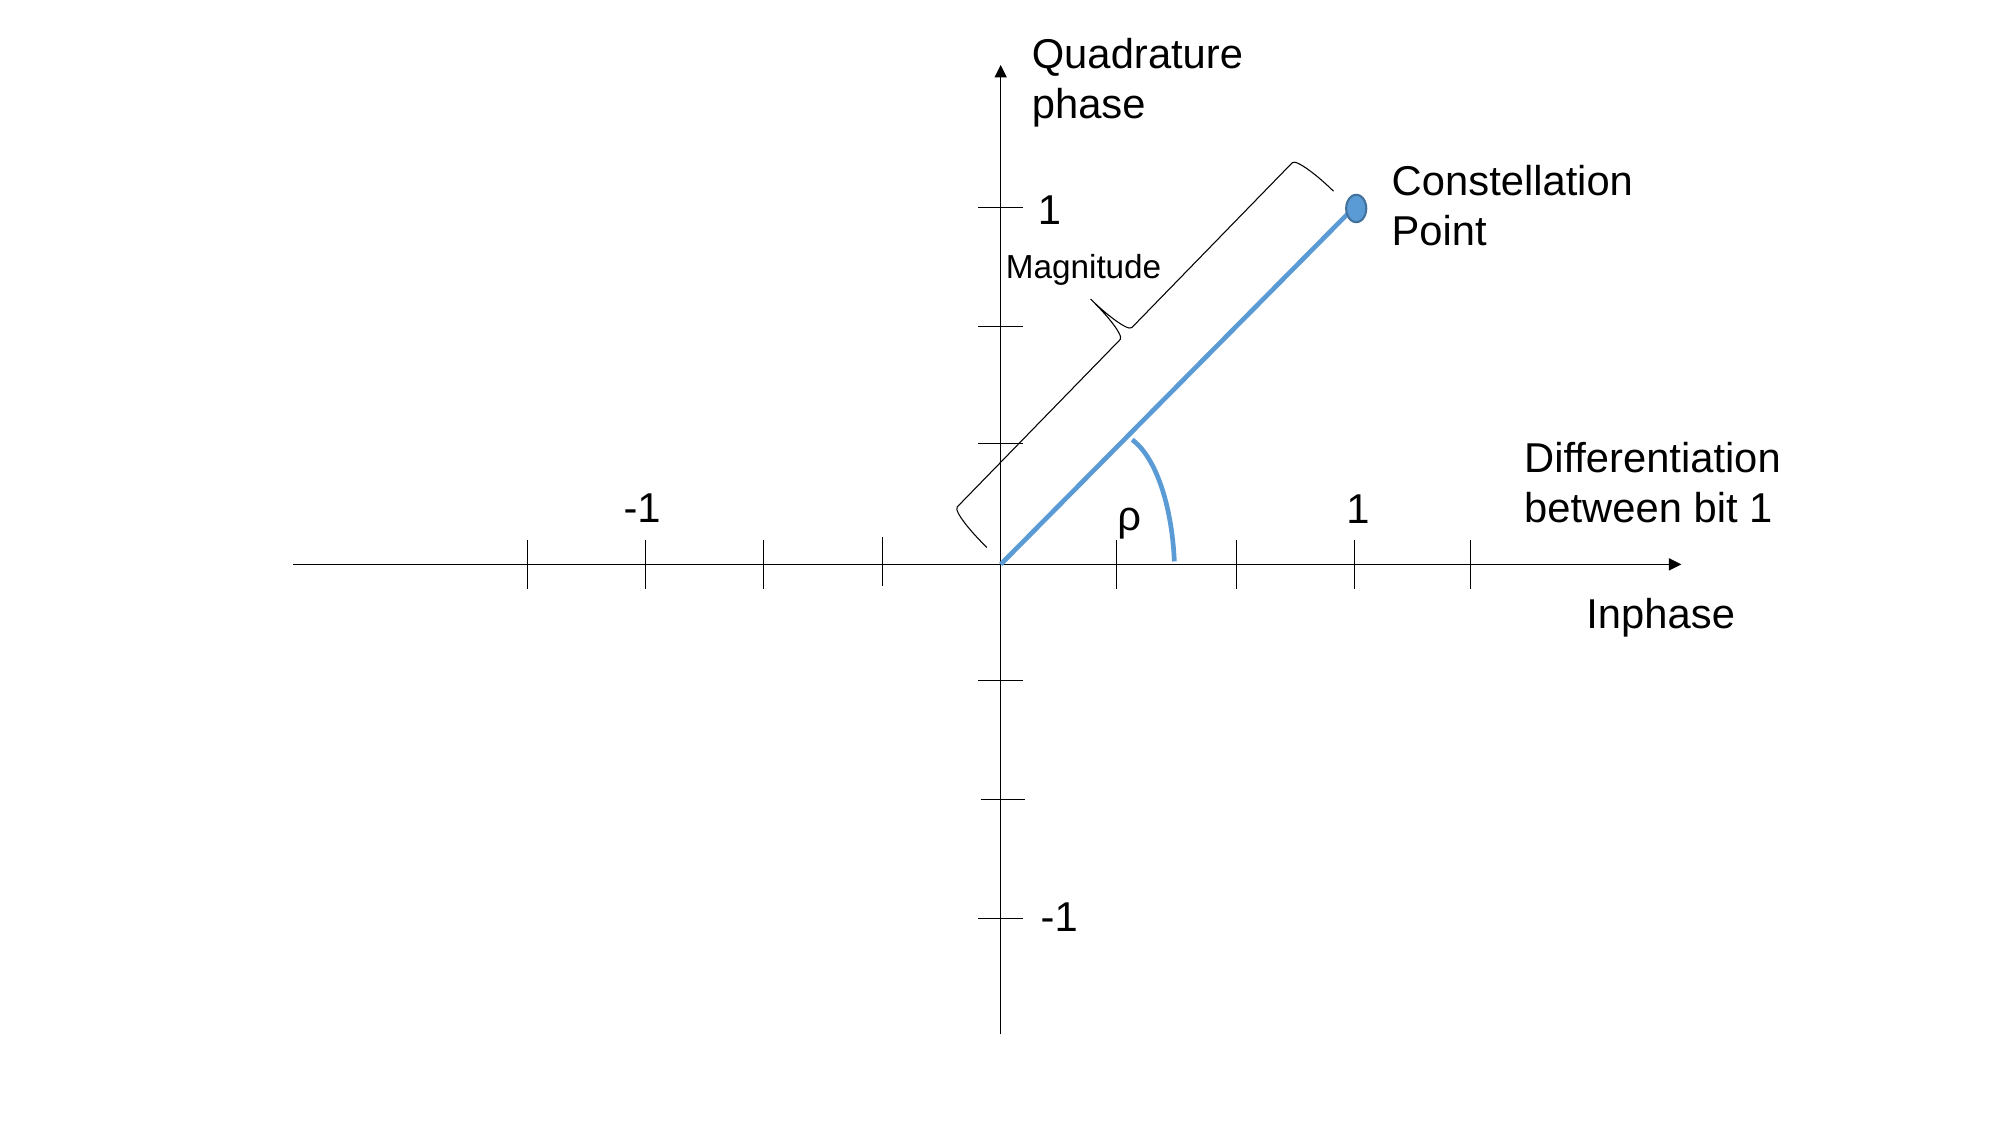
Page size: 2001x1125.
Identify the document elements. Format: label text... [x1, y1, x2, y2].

text_box Magnitude [991, 238, 1000, 293]
text_box [956, 462, 1000, 548]
text_box Differentiation between bit 1 [1509, 423, 1914, 539]
text_box 1 [1355, 473, 1384, 539]
text_box Inphase [1571, 579, 1791, 645]
text_box -1 [1025, 882, 1100, 947]
text_box [1248, 161, 1334, 207]
text_box -1 [608, 473, 683, 538]
text_box [1117, 565, 1160, 576]
text_box 1 [1023, 175, 1075, 207]
text_box [1345, 193, 1368, 224]
text_box Quadrature phase [1017, 19, 1276, 135]
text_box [1000, 207, 1355, 565]
text_box Constellation Point [1376, 146, 1682, 262]
